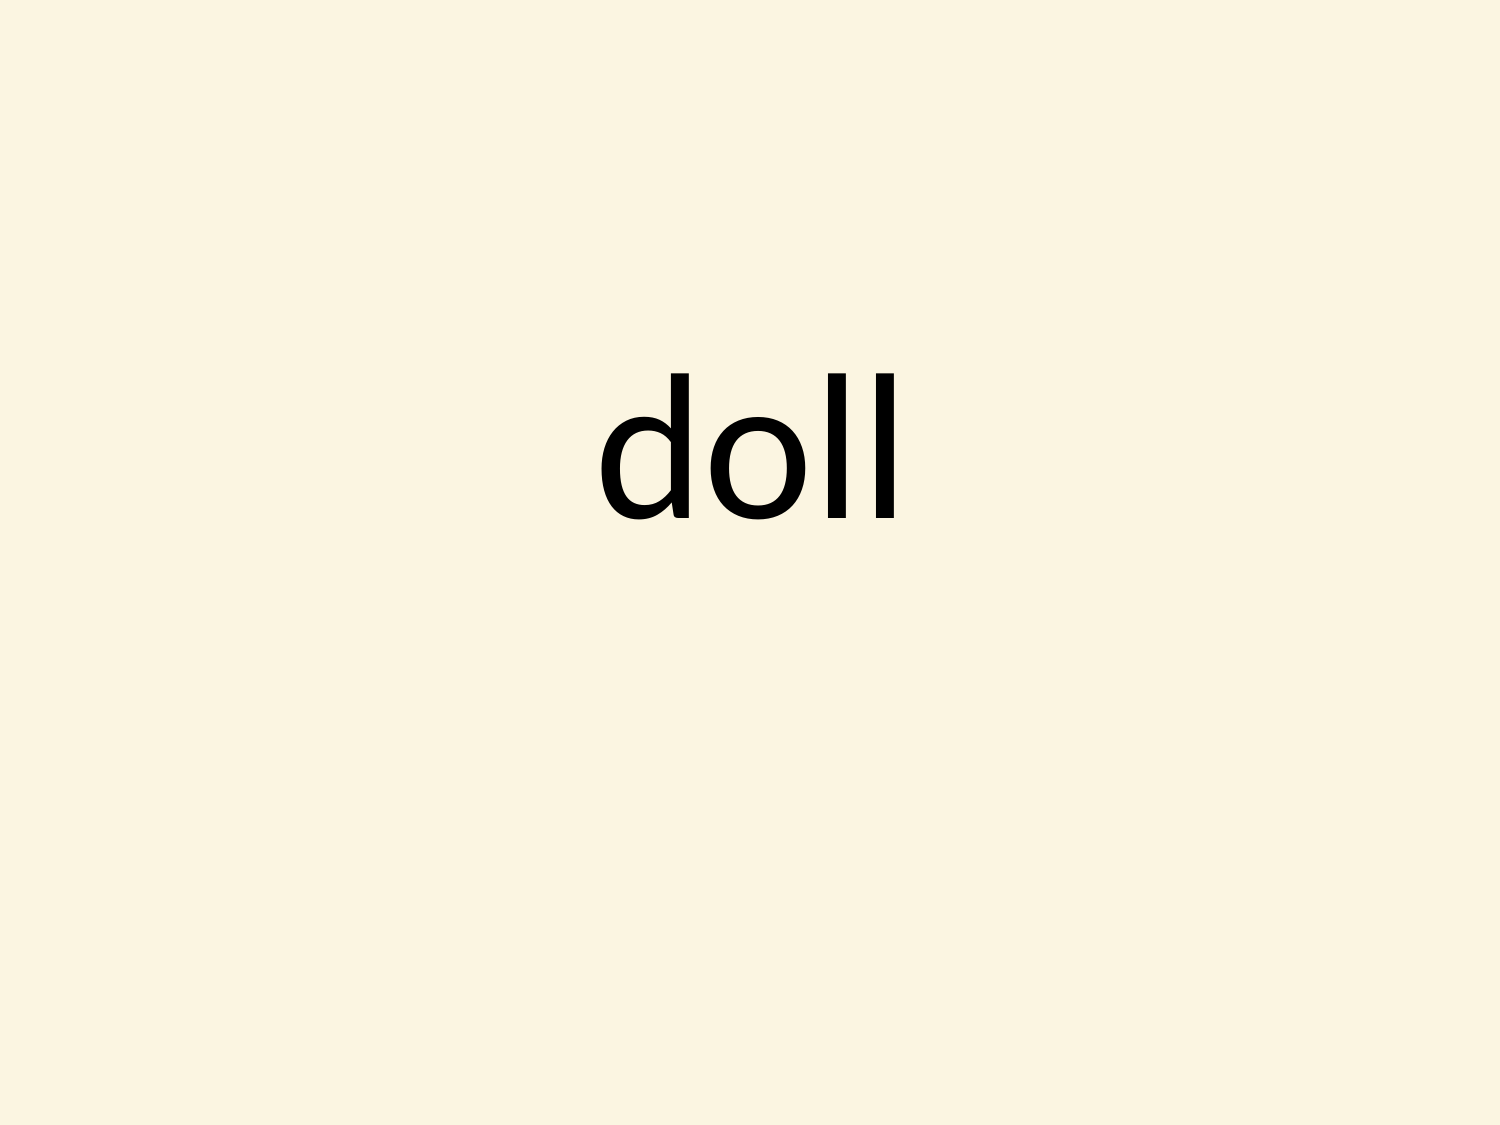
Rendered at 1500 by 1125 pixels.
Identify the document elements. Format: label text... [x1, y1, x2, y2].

list doll [76, 302, 1428, 669]
